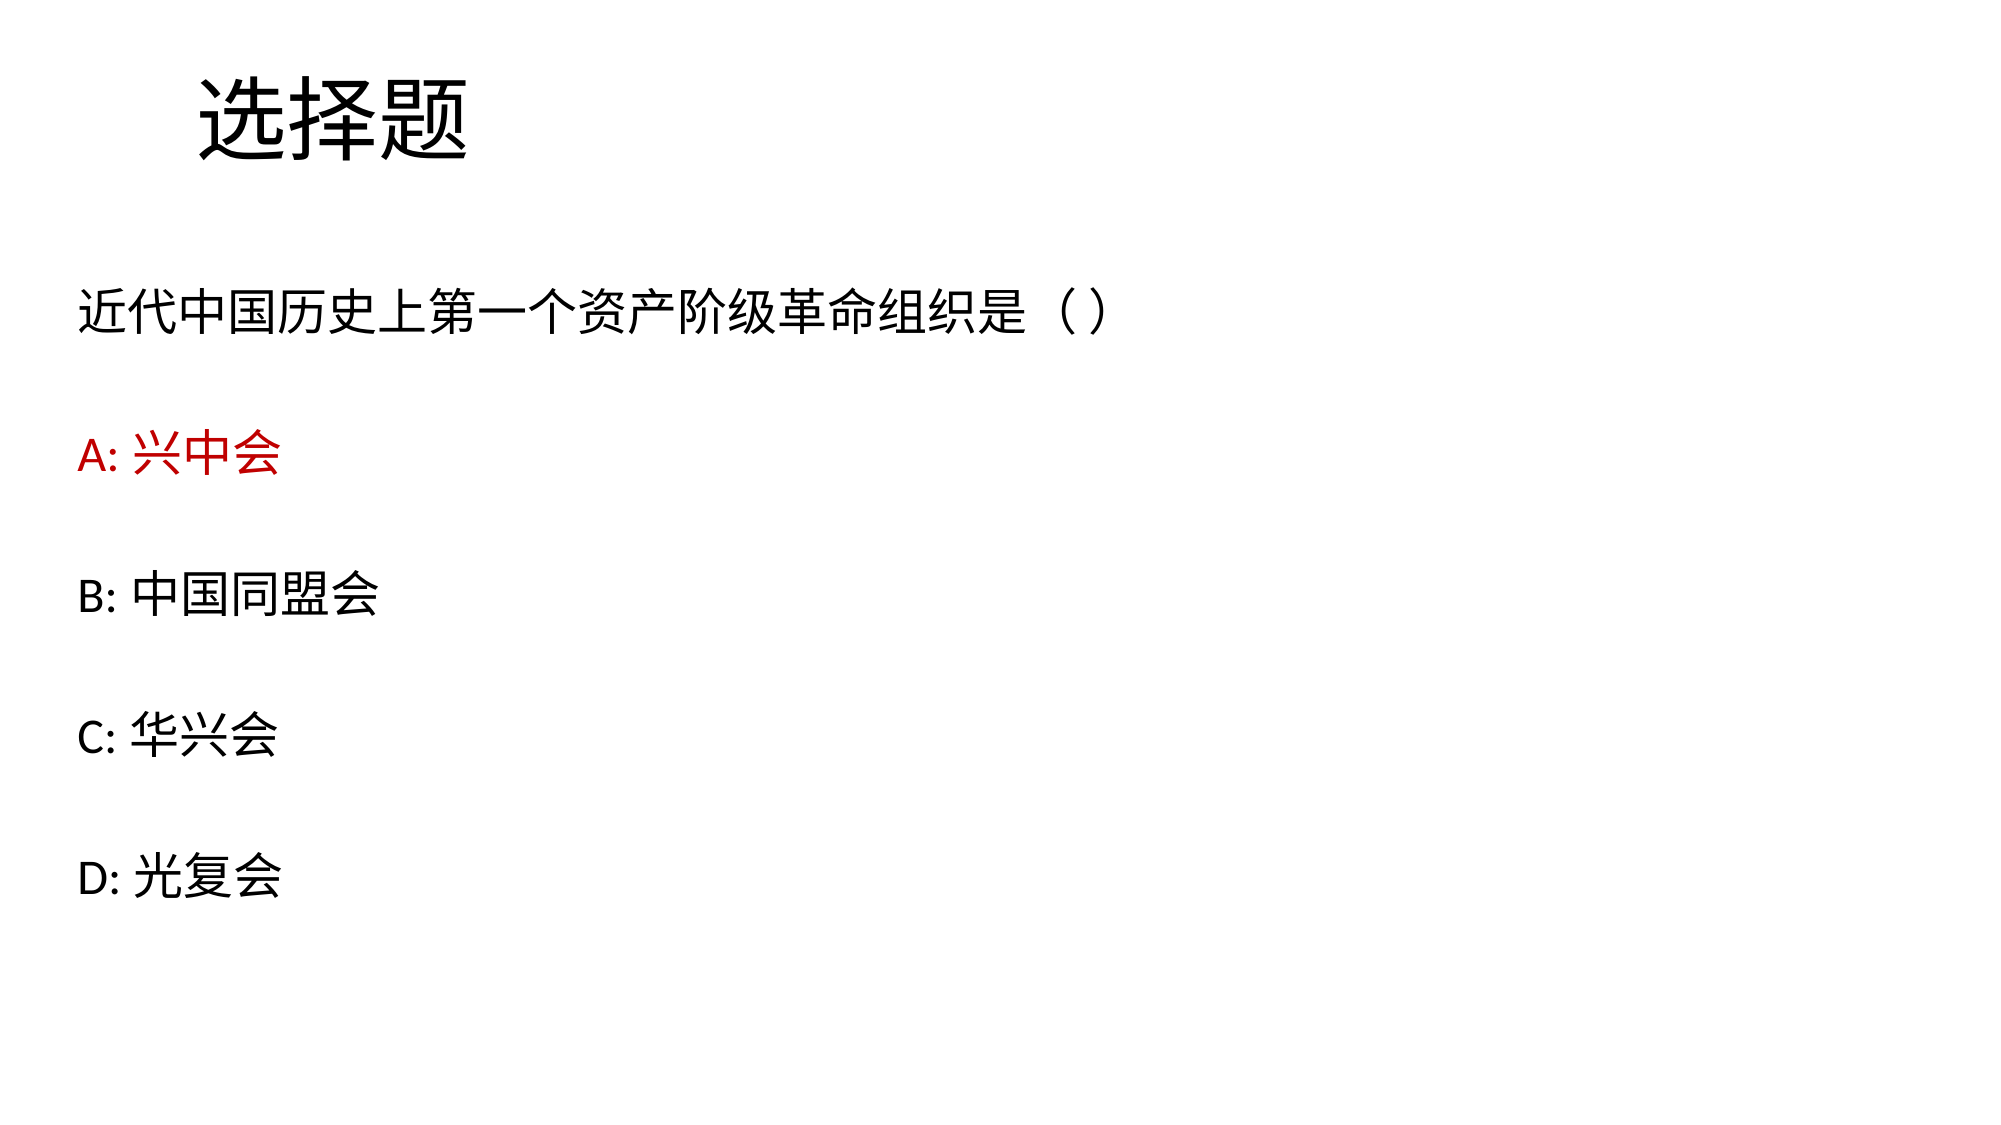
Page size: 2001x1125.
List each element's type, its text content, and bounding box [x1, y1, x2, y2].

list 近代中国历史上第一个资产阶级革命组织是（ ） A:兴中会 B:中国同盟会 C:华兴会 D:光复会 [62, 213, 2000, 1061]
title 选择题 [137, 14, 1863, 213]
